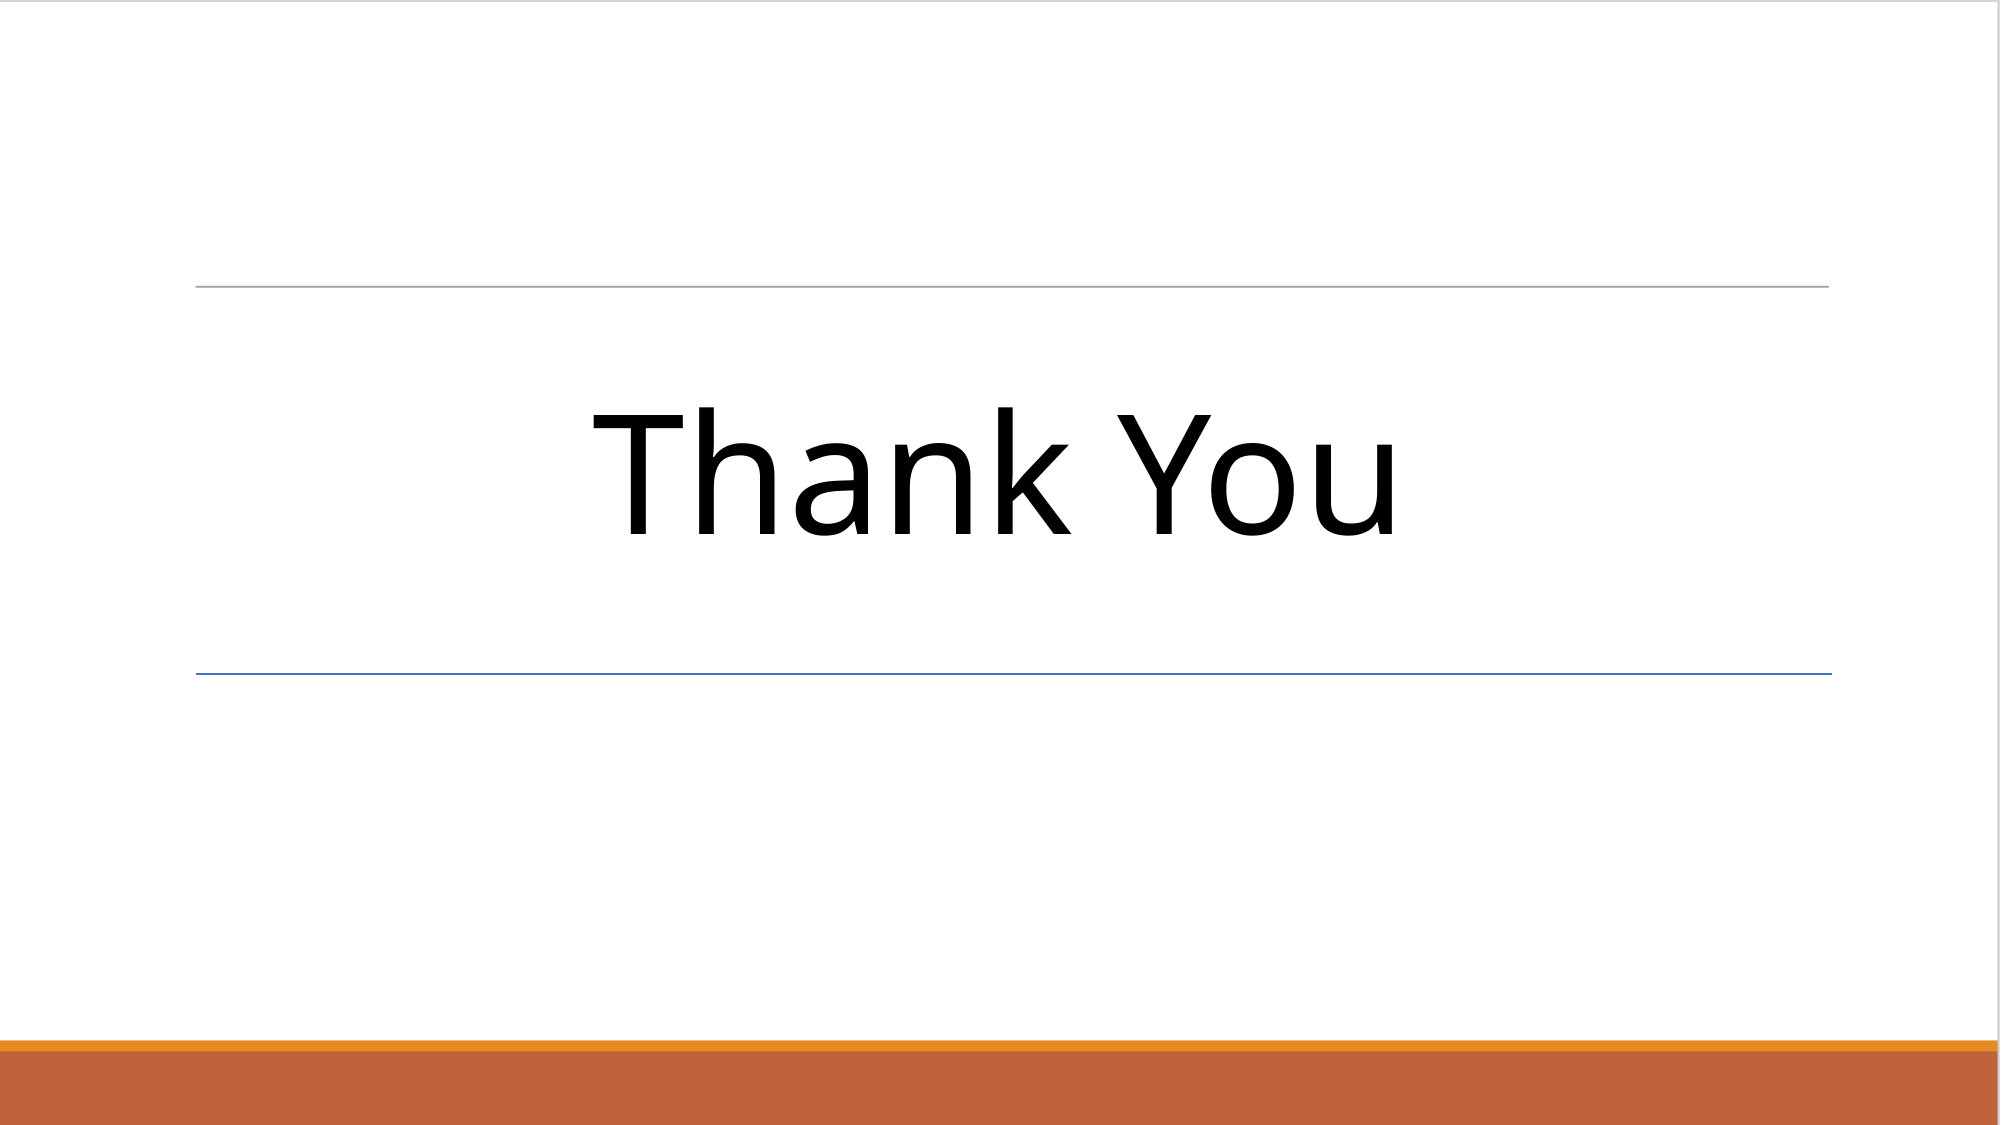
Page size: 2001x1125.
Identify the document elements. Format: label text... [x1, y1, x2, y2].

text_box Thank You [577, 360, 1422, 576]
picture [0, 0, 2000, 1125]
